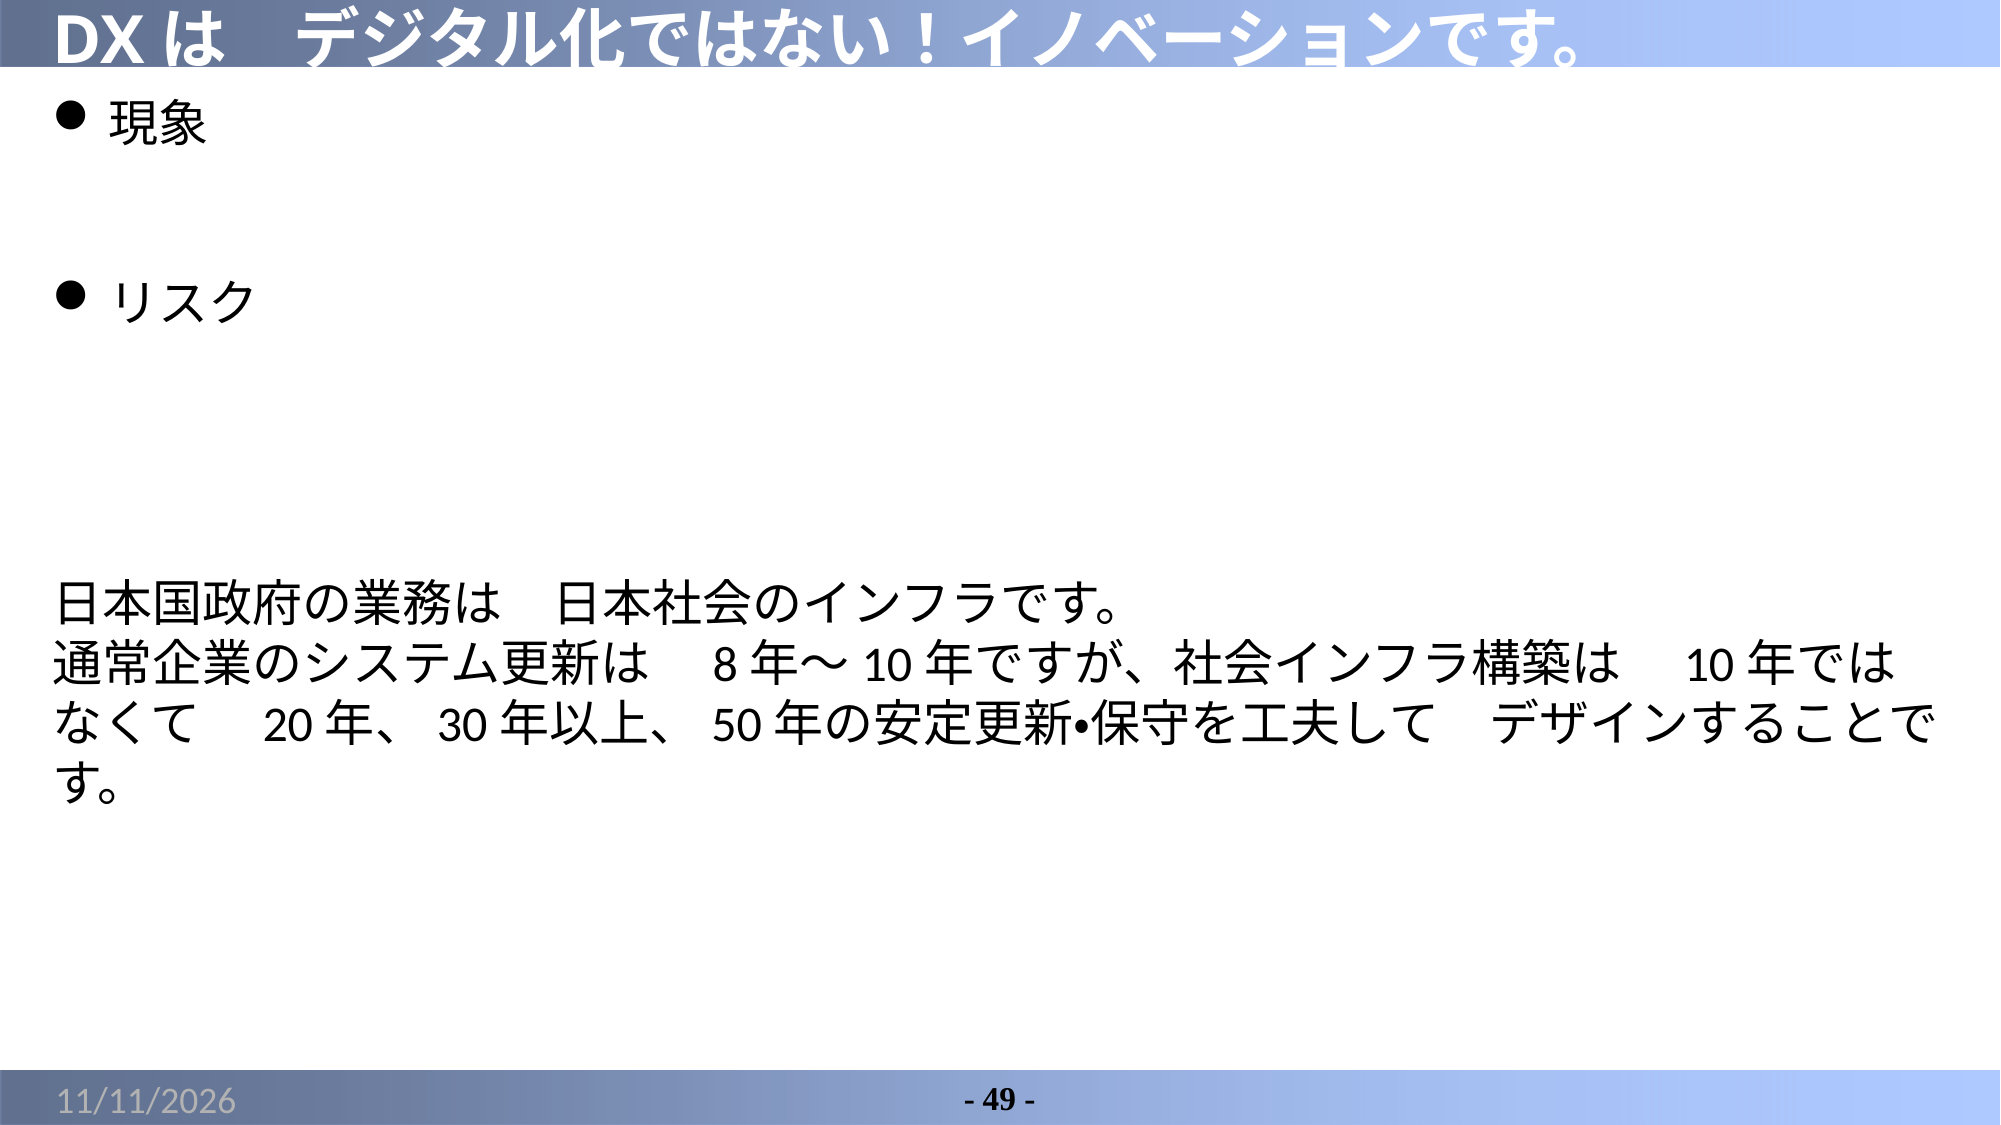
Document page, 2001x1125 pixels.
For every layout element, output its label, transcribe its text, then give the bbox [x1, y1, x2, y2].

slide_number - 49 - [934, 1078, 1063, 1117]
list 現象 リスク 日本国政府の業務は 日本社会のインフラです。 通常企業のシステム更新は 8年～10年ですが、社会インフラ構築は 10年ではなくて 20年、30年以上、50年の安定更新・保守を工夫して デザインすることです。 [52, 91, 1946, 819]
title DXは デジタル化ではない！イノベーションです。 [52, 0, 1946, 78]
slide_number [55, 1076, 516, 1122]
